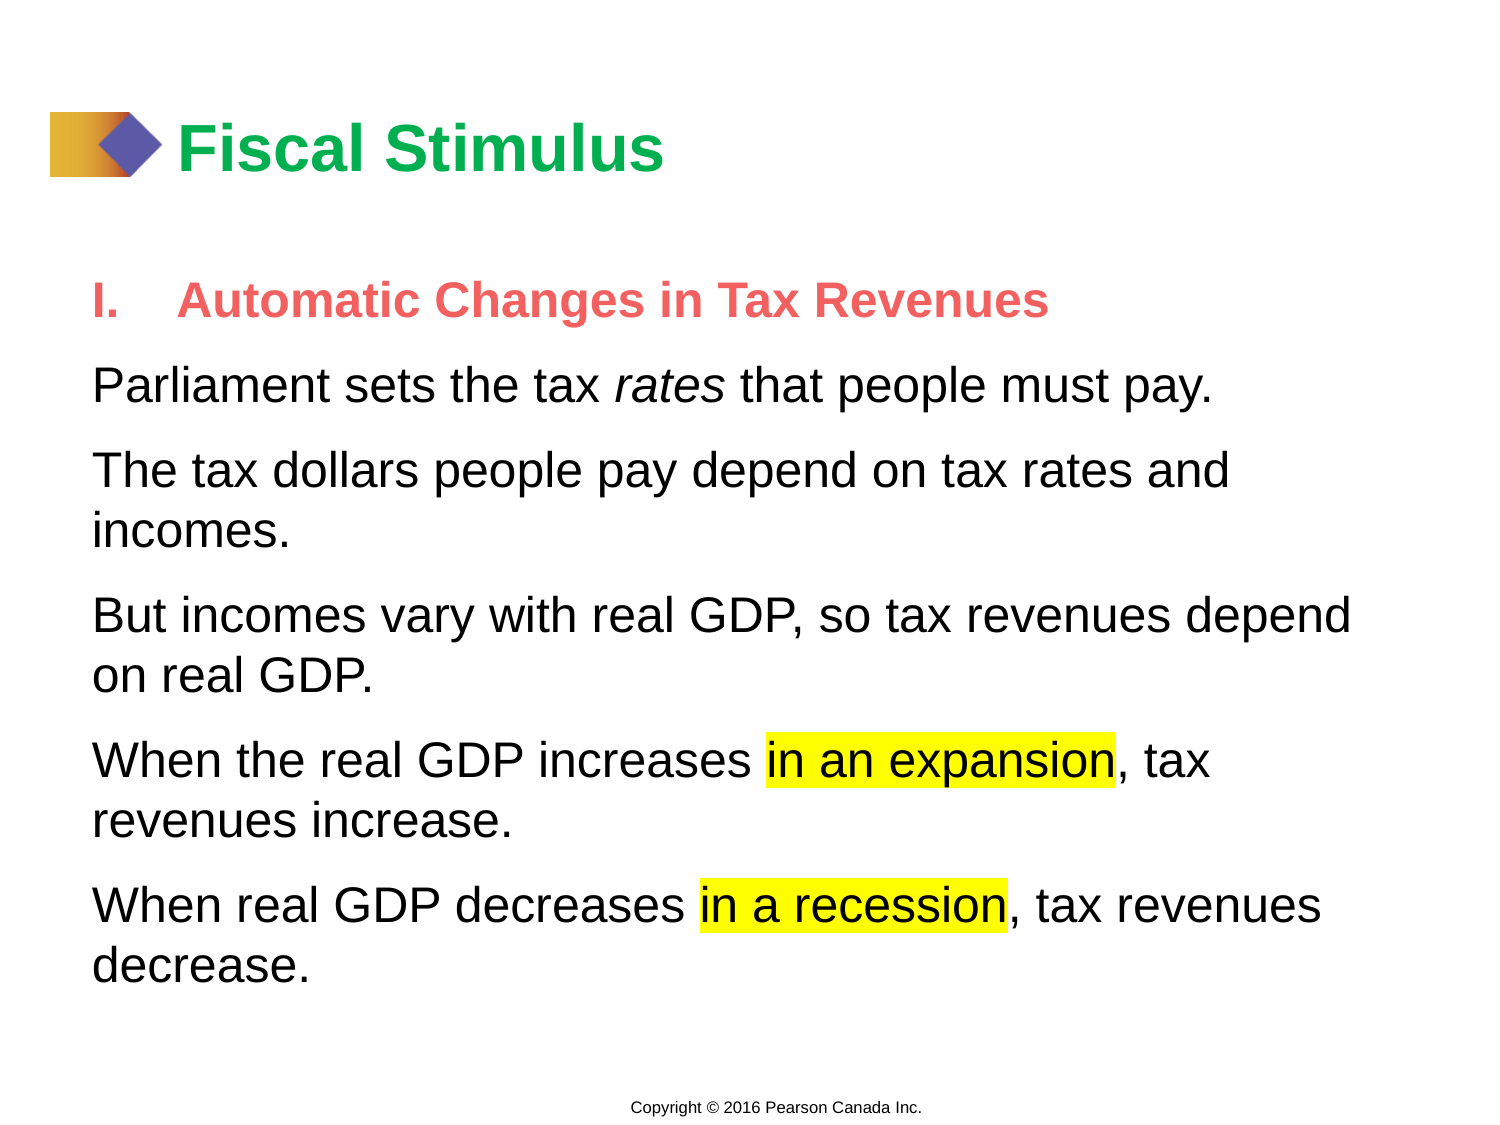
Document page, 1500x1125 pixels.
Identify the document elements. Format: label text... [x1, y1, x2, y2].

list Automatic Changes in Tax Revenues Parliament sets the tax rates that people must pay. The tax dollars people pay depend on tax rates and incomes. But incomes vary with real GDP, so tax revenues depend on real GDP. When the real GDP increases in an expansion, tax revenues increase. When real GDP decreases in a recession, tax revenues decrease. [59, 259, 1410, 1003]
title Fiscal Stimulus [162, 17, 1425, 273]
picture [50, 112, 162, 177]
